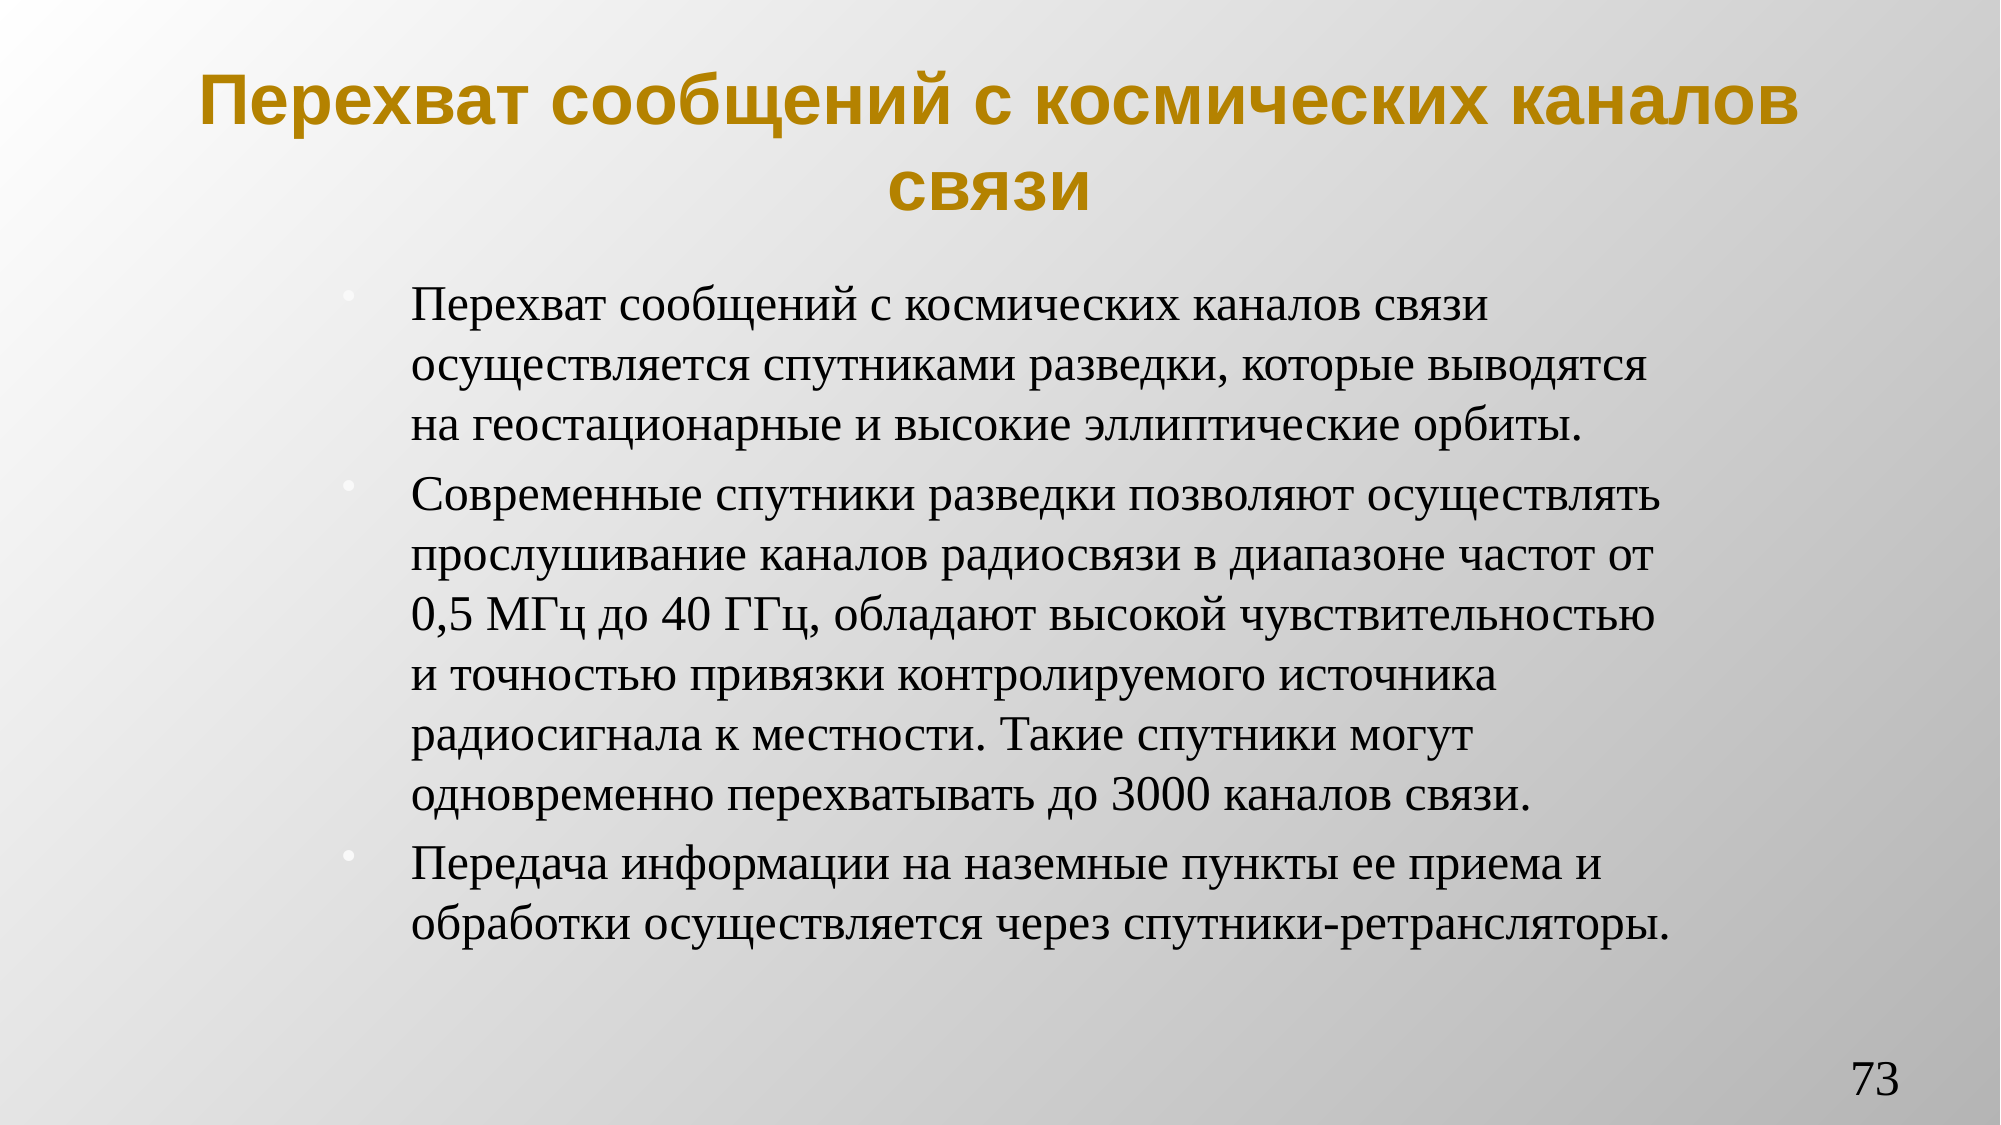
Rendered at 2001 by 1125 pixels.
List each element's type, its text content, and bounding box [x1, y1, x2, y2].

title Перехват сообщений с космических каналов связи [99, 45, 1900, 233]
slide_number 73 [1733, 1052, 1900, 1113]
list Перехват сообщений с космических каналов связи осуществляется спутниками разведки, которые выводятся на геостационарные и высокие эллиптические орбиты. Современные спутники разведки позволяют осуществлять прослушивание каналов радиосвязи в диапазоне частот от 0,5 МГц до 40 ГГц, обладают высокой чувствительностью и точностью привязки контролируемого источника радиосигнала к местности. Такие спутники могут одновременно перехватывать до 3000 каналов связи. Передача информации на наземные пункты ее приема и обработки осуществляется через спутники-ретрансляторы. [305, 262, 1698, 1036]
